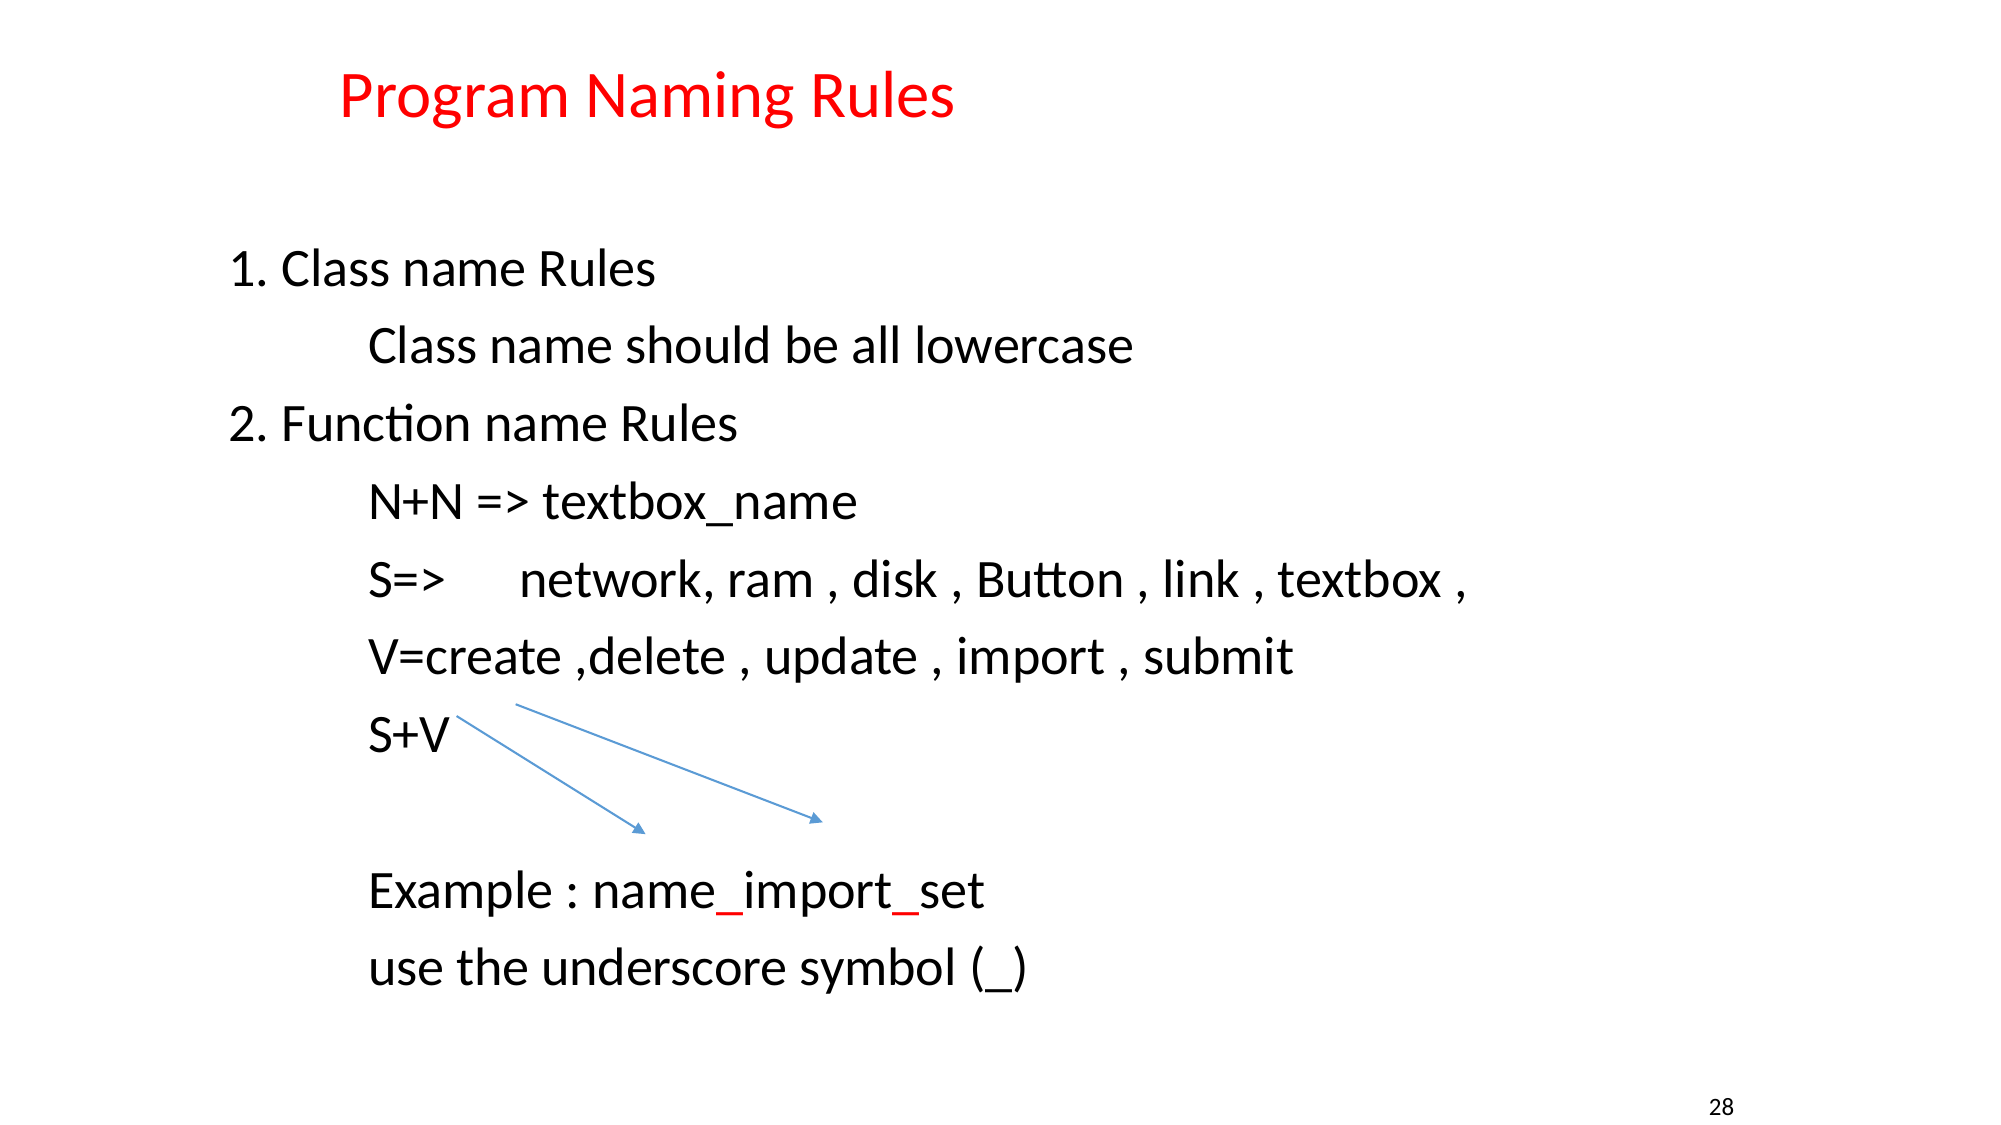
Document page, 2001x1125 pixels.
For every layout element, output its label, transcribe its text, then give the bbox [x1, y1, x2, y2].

list 1. Class name Rules Class name should be all lowercase 2. Function name Rules N+N => textbox_name S=> network, ram , disk , Button , link , textbox , V=create ,delete , update , import , submit S+V Example : name_import_set use the underscore symbol (_) [213, 231, 1544, 1011]
slide_number 28 [1399, 1087, 1750, 1123]
title Program Naming Rules [324, 45, 1225, 148]
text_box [456, 715, 646, 835]
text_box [515, 704, 823, 823]
